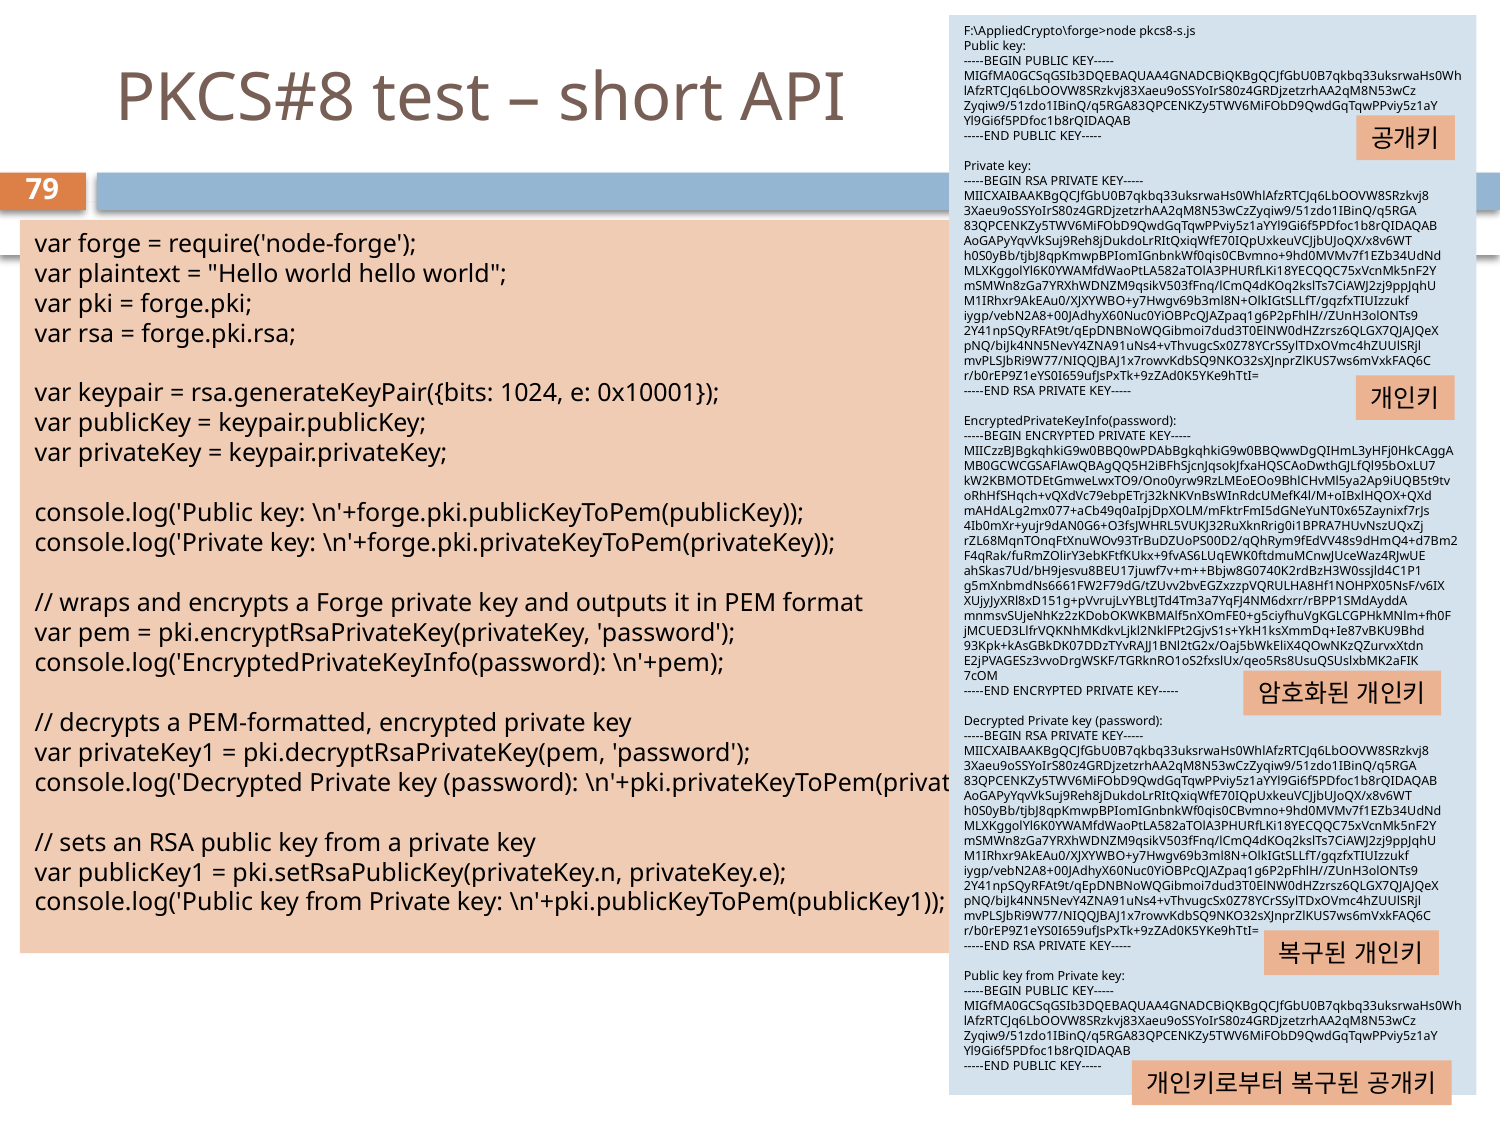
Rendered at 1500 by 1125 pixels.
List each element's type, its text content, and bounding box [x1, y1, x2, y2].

text_box 암호화된 개인키 [1243, 670, 1442, 716]
text_box var forge = require('node-forge'); var plaintext = "Hello world hello world"; var pki = forge.pki; var rsa = forge.pki.rsa; var keypair = rsa.generateKeyPair({bits: 1024, e: 0x10001}); var publicKey = keypair.publicKey; var privateKey = keypair.privateKey; console.log('Public key: \n'+forge.pki.publicKeyToPem(publicKey)); console.log('Private key: \n'+forge.pki.privateKeyToPem(privateKey)); // wraps and encrypts a Forge private key and outputs it in PEM format var pem = pki.encryptRsaPrivateKey(privateKey, 'password'); console.log('EncryptedPrivateKeyInfo(password): \n'+pem); // decrypts a PEM-formatted, encrypted private key var privateKey1 = pki.decryptRsaPrivateKey(pem, 'password'); console.log('Decrypted Private key (password): \n'+pki.privateKeyToPem(privateKey1)); // sets an RSA public key from a private key var publicKey1 = pki.setRsaPublicKey(privateKey.n, privateKey.e); console.log('Public key from Private key: \n'+pki.publicKeyToPem(publicKey1)); [19, 219, 949, 954]
slide_number 79 [0, 170, 87, 211]
text_box 개인키 [1355, 375, 1455, 420]
text_box F:\AppliedCrypto\forge>node pkcs8-s.js Public key: -----BEGIN PUBLIC KEY----- MIGfMA0GCSqGSIb3DQEBAQUAA4GNADCBiQKBgQCJfGbU0B7qkbq33uksrwaHs0Wh lAfzRTCJq6LbOOVW8SRzkvj83Xaeu9oSSYoIrS80z4GRDjzetzrhAA2qM8N53wCz Zyqiw9/51zdo1IBinQ/q5RGA83QPCENKZy5TWV6MiFObD9QwdGqTqwPPviy5z1aY Yl9Gi6f5PDfoc1b8rQIDAQAB -----END PUBLIC KEY----- Private key: -----BEGIN RSA PRIVATE KEY----- MIICXAIBAAKBgQCJfGbU0B7qkbq33uksrwaHs0WhlAfzRTCJq6LbOOVW8SRzkvj8 3Xaeu9oSSYoIrS80z4GRDjzetzrhAA2qM8N53wCzZyqiw9/51zdo1IBinQ/q5RGA 83QPCENKZy5TWV6MiFObD9QwdGqTqwPPviy5z1aYYl9Gi6f5PDfoc1b8rQIDAQAB AoGAPyYqvVkSuj9Reh8jDukdoLrRItQxiqWfE70IQpUxkeuVCJjbUJoQX/x8v6WT h0S0yBb/tjbJ8qpKmwpBPIomIGnbnkWf0qis0CBvmno+9hd0MVMv7f1EZb34UdNd MLXKggolYl6K0YWAMfdWaoPtLA582aTOlA3PHURfLKi18YECQQC75xVcnMk5nF2Y mSMWn8zGa7YRXhWDNZM9qsikV503fFnq/lCmQ4dKOq2kslTs7CiAWJ2zj9ppJqhU M1IRhxr9AkEAu0/XJXYWBO+y7Hwgv69b3ml8N+OlkIGtSLLfT/gqzfxTIUIzzukf iygp/vebN2A8+00JAdhyX60Nuc0YiOBPcQJAZpaq1g6P2pFhlH//ZUnH3olONTs9 2Y41npSQyRFAt9t/qEpDNBNoWQGibmoi7dud3T0ElNW0dHZzrsz6QLGX7QJAJQeX pNQ/biJk4NN5NevY4ZNA91uNs4+vThvugcSx0Z78YCrSSylTDxOVmc4hZUUlSRjl mvPLSJbRi9W77/NIQQJBAJ1x7rowvKdbSQ9NKO32sXJnprZlKUS7ws6mVxkFAQ6C r/b0rEP9Z1eYS0I659ufJsPxTk+9zZAd0K5YKe9hTtI= -----END RSA PRIVATE KEY----- EncryptedPrivateKeyInfo(password): -----BEGIN ENCRYPTED PRIVATE KEY----- MIICzzBJBgkqhkiG9w0BBQ0wPDAbBgkqhkiG9w0BBQwwDgQIHmL3yHFj0HkCAggA MB0GCWCGSAFlAwQBAgQQ5H2iBFhSjcnJqsokJfxaHQSCAoDwthGJLfQl95bOxLU7 kW2KBMOTDEtGmweLwxTO9/Ono0yrw9RzLMEoEOo9BhlCHvMl5ya2Ap9iUQB5t9tv oRhHfSHqch+vQXdVc79ebpETrj32kNKVnBsWInRdcUMefK4l/M+oIBxlHQOX+QXd mAHdALg2mx077+aCb49q0aIpjDpXOLM/mFktrFmI5dGNeYuNT0x65Zaynixf7rJs 4Ib0mXr+yujr9dAN0G6+O3fsJWHRL5VUKJ32RuXknRrig0i1BPRA7HUvNszUQxZj rZL68MqnTOnqFtXnuWOv93TrBuDZUoPS00D2/qQhRym9fEdVV48s9dHmQ4+d7Bm2 F4qRak/fuRmZOlirY3ebKFtfKUkx+9fvAS6LUqEWK0ftdmuMCnwJUceWaz4RJwUE ahSkas7Ud/bH9jesvu8BEU17juwf7v+m++Bbjw8G0740K2rdBzH3W0ssjld4C1P1 g5mXnbmdNs6661FW2F79dG/tZUvv2bvEGZxzzpVQRULHA8Hf1NOHPX05NsF/v6IX XUjyJyXRl8xD151g+pVvrujLvYBLtJTd4Tm3a7YqFJ4NM6dxrr/rBPP1SMdAyddA mnmsvSUjeNhKz2zKDobOKWKBMAlf5nXOmFE0+g5ciyfhuVgKGLCGPHkMNlm+fh0F jMCUED3LlfrVQKNhMKdkvLjkl2NklFPt2GjvS1s+YkH1ksXmmDq+Ie87vBKU9Bhd 93Kpk+kAsGBkDK07DDzTYvRAJJ1BNl2tG2x/Oaj5bWkEliX4QOwNKzQZurvxXtdn E2jPVAGESz3vvoDrgWSKF/TGRknRO1oS2fxslUx/qeo5Rs8UsuQSUslxbMK2aFIK 7cOM -----END ENCRYPTED PRIVATE KEY----- Decrypted Private key (password): -----BEGIN RSA PRIVATE KEY----- MIICXAIBAAKBgQCJfGbU0B7qkbq33uksrwaHs0WhlAfzRTCJq6LbOOVW8SRzkvj8 3Xaeu9oSSYoIrS80z4GRDjzetzrhAA2qM8N53wCzZyqiw9/51zdo1IBinQ/q5RGA 83QPCENKZy5TWV6MiFObD9QwdGqTqwPPviy5z1aYYl9Gi6f5PDfoc1b8rQIDAQAB AoGAPyYqvVkSuj9Reh8jDukdoLrRItQxiqWfE70IQpUxkeuVCJjbUJoQX/x8v6WT h0S0yBb/tjbJ8qpKmwpBPIomIGnbnkWf0qis0CBvmno+9hd0MVMv7f1EZb34UdNd MLXKggolYl6K0YWAMfdWaoPtLA582aTOlA3PHURfLKi18YECQQC75xVcnMk5nF2Y mSMWn8zGa7YRXhWDNZM9qsikV503fFnq/lCmQ4dKOq2kslTs7CiAWJ2zj9ppJqhU M1IRhxr9AkEAu0/XJXYWBO+y7Hwgv69b3ml8N+OlkIGtSLLfT/gqzfxTIUIzzukf iygp/vebN2A8+00JAdhyX60Nuc0YiOBPcQJAZpaq1g6P2pFhlH//ZUnH3olONTs9 2Y41npSQyRFAt9t/qEpDNBNoWQGibmoi7dud3T0ElNW0dHZzrsz6QLGX7QJAJQeX pNQ/biJk4NN5NevY4ZNA91uNs4+vThvugcSx0Z78YCrSSylTDxOVmc4hZUUlSRjl mvPLSJbRi9W77/NIQQJBAJ1x7rowvKdbSQ9NKO32sXJnprZlKUS7ws6mVxkFAQ6C r/b0rEP9Z1eYS0I659ufJsPxTk+9zZAd0K5YKe9hTtI= -----END RSA PRIVATE KEY----- Public key from Private key: -----BEGIN PUBLIC KEY----- MIGfMA0GCSqGSIb3DQEBAQUAA4GNADCBiQKBgQCJfGbU0B7qkbq33uksrwaHs0Wh lAfzRTCJq6LbOOVW8SRzkvj83Xaeu9oSSYoIrS80z4GRDjzetzrhAA2qM8N53wCz Zyqiw9/51zdo1IBinQ/q5RGA83QPCENKZy5TWV6MiFObD9QwdGqTqwPPviy5z1aY Yl9Gi6f5PDfoc1b8rQIDAQAB -----END PUBLIC KEY----- [949, 15, 1477, 1095]
text_box 공개키 [1356, 115, 1455, 161]
text_box 복구된 개인키 [1264, 930, 1439, 976]
text_box 개인키로부터 복구된 공개키 [1131, 1060, 1452, 1106]
title PKCS#8 test – short API [100, 37, 949, 149]
